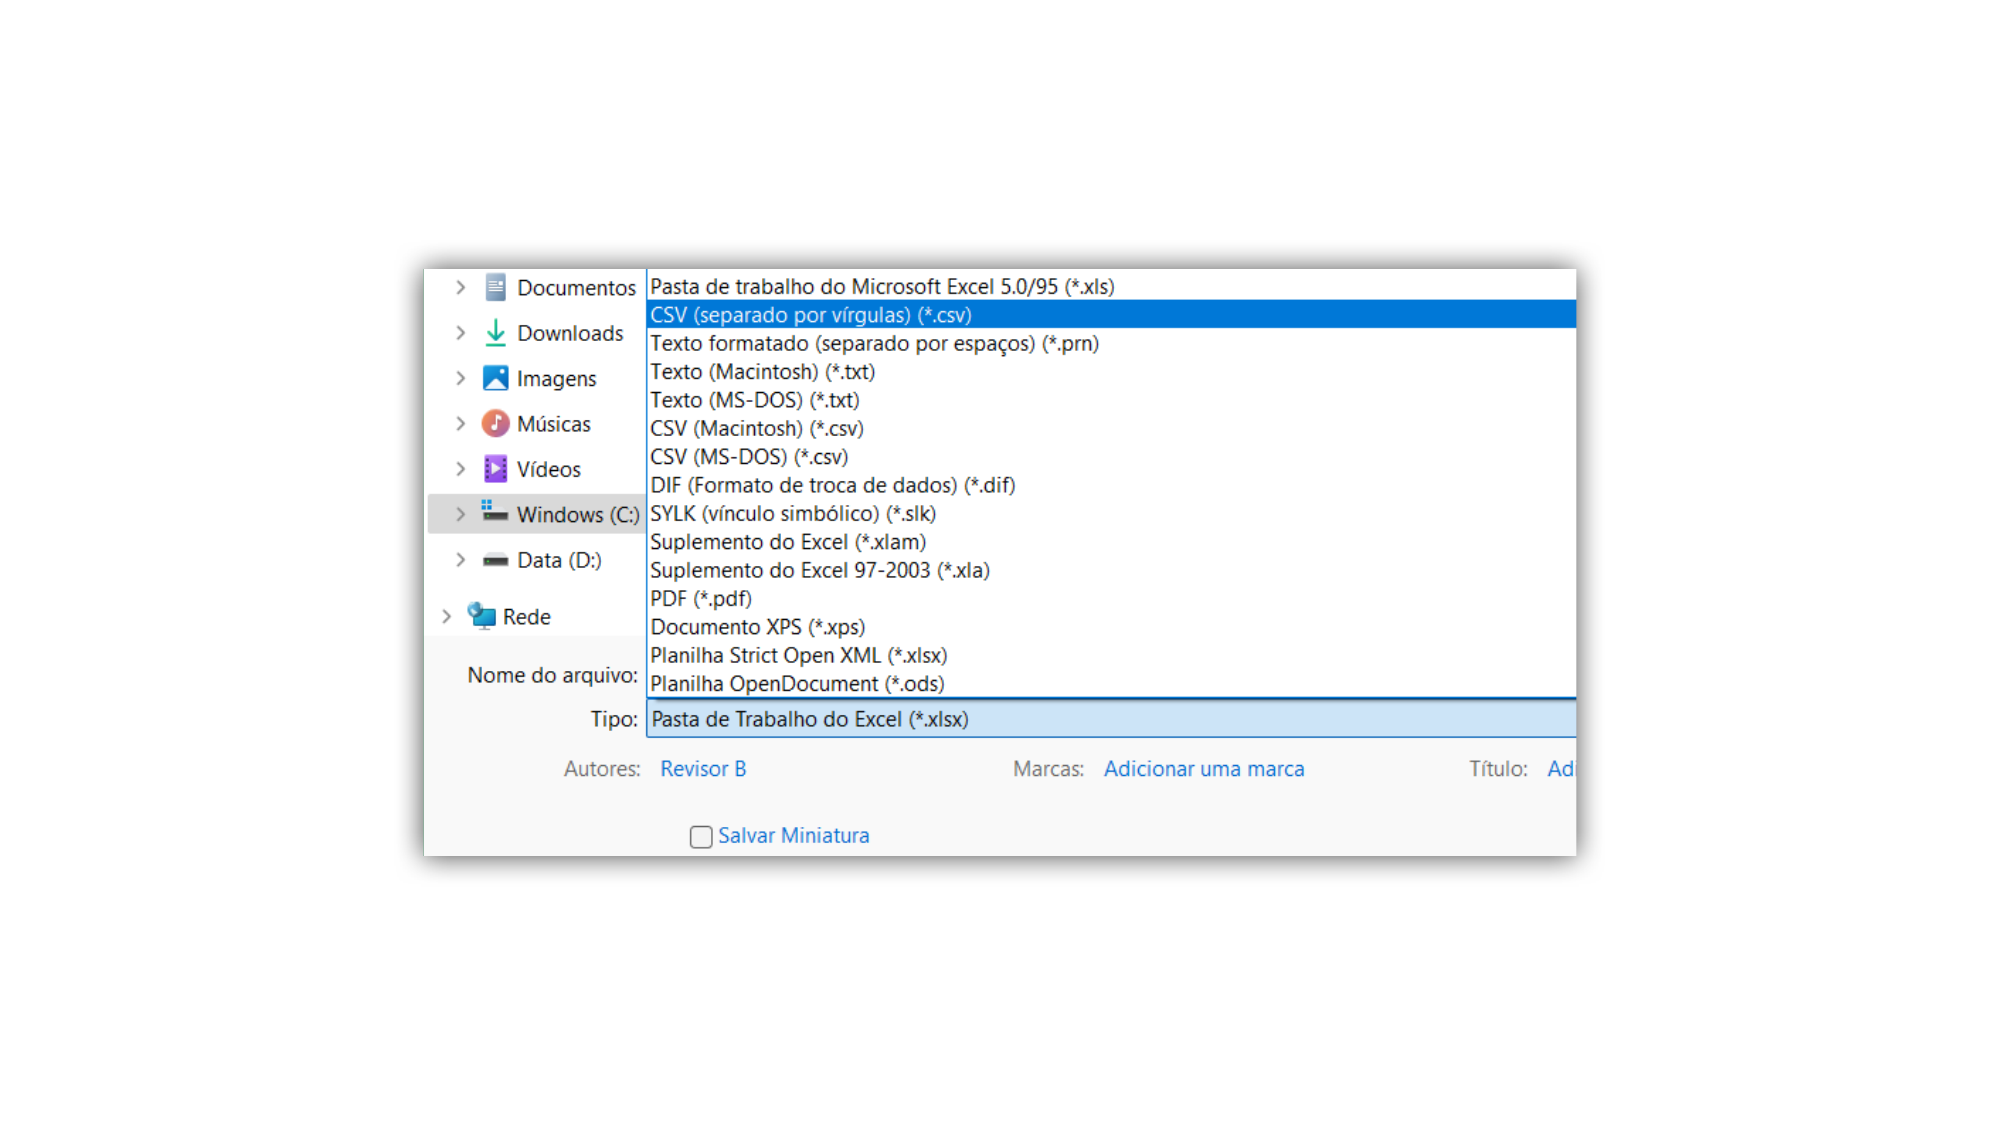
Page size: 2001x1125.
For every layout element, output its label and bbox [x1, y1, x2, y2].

picture [423, 269, 1577, 856]
